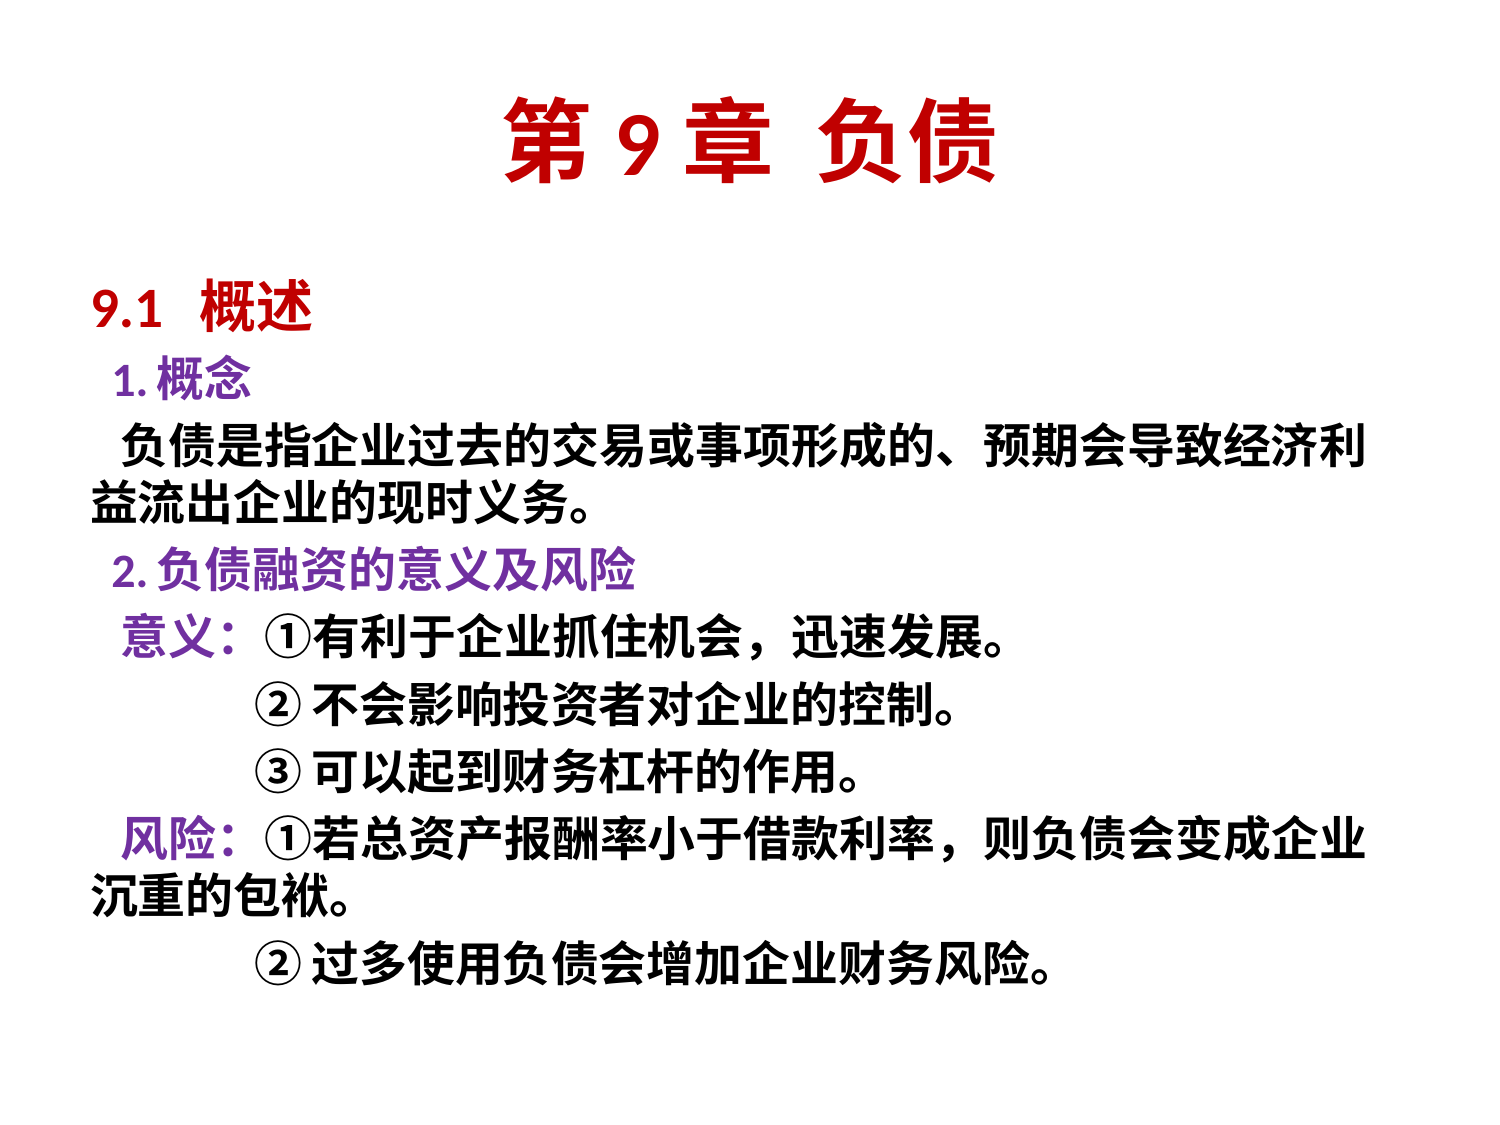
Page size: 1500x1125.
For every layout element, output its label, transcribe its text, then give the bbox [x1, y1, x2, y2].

list 9.1 概述 1.概念 负债是指企业过去的交易或事项形成的、预期会导致经济利益流出企业的现时义务。 2.负债融资的意义及风险 意义：①有利于企业抓住机会，迅速发展。 ②不会影响投资者对企业的控制。 ③可以起到财务杠杆的作用。 风险：①若总资产报酬率小于借款利率，则负债会变成企业沉重的包袱。 ②过多使用负债会增加企业财务风险。 [75, 262, 1425, 1005]
title 第9章 负债 [75, 45, 1425, 233]
